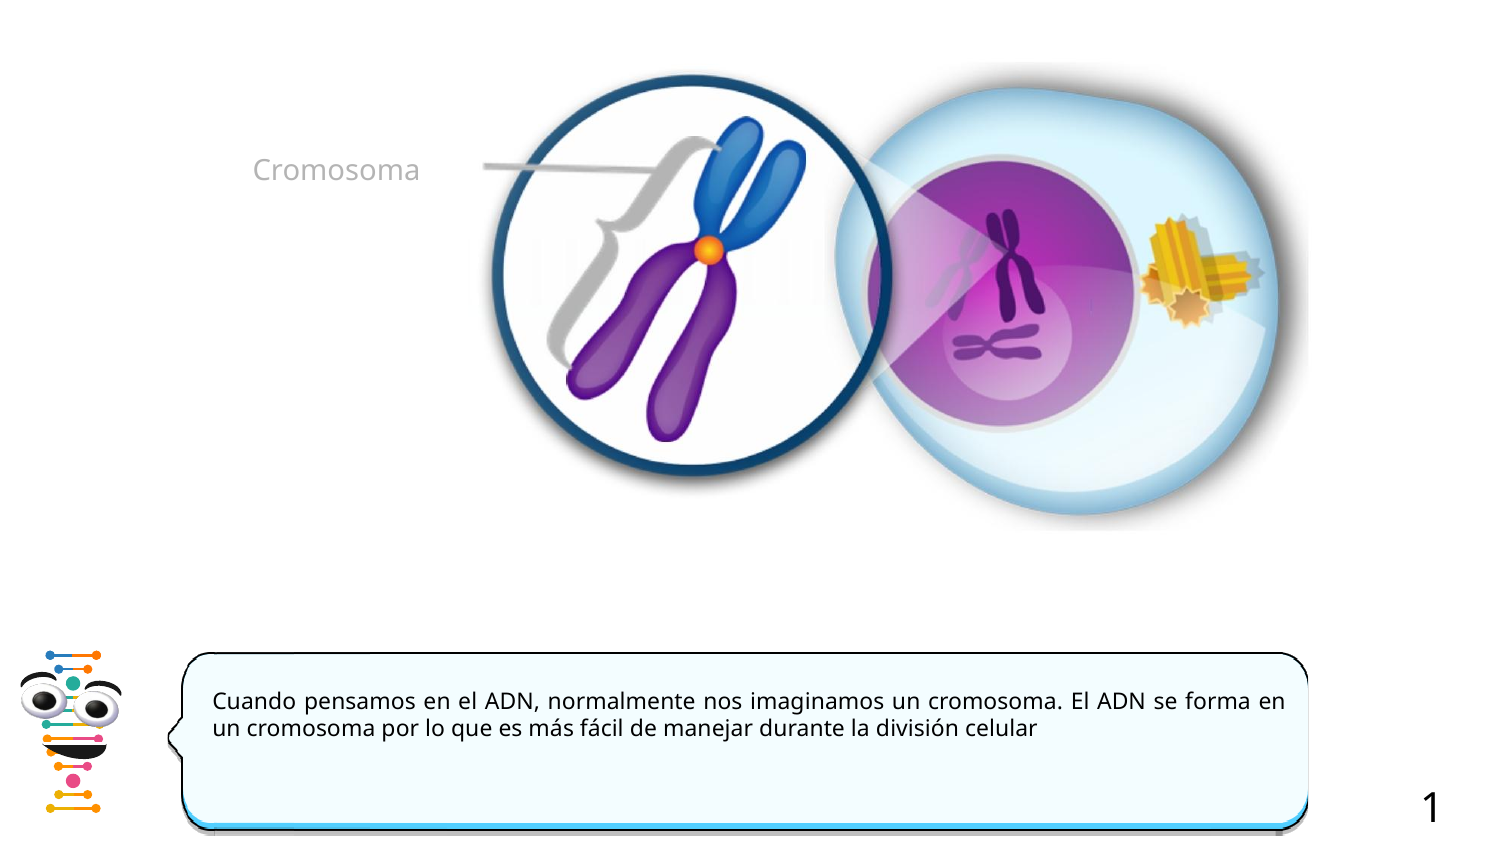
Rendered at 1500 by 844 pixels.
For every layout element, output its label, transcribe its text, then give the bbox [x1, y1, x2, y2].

text_box Cromosoma [137, 136, 463, 233]
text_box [19, 650, 123, 814]
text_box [167, 652, 1309, 837]
text_box 1 [1373, 765, 1492, 825]
picture [468, 58, 1320, 539]
